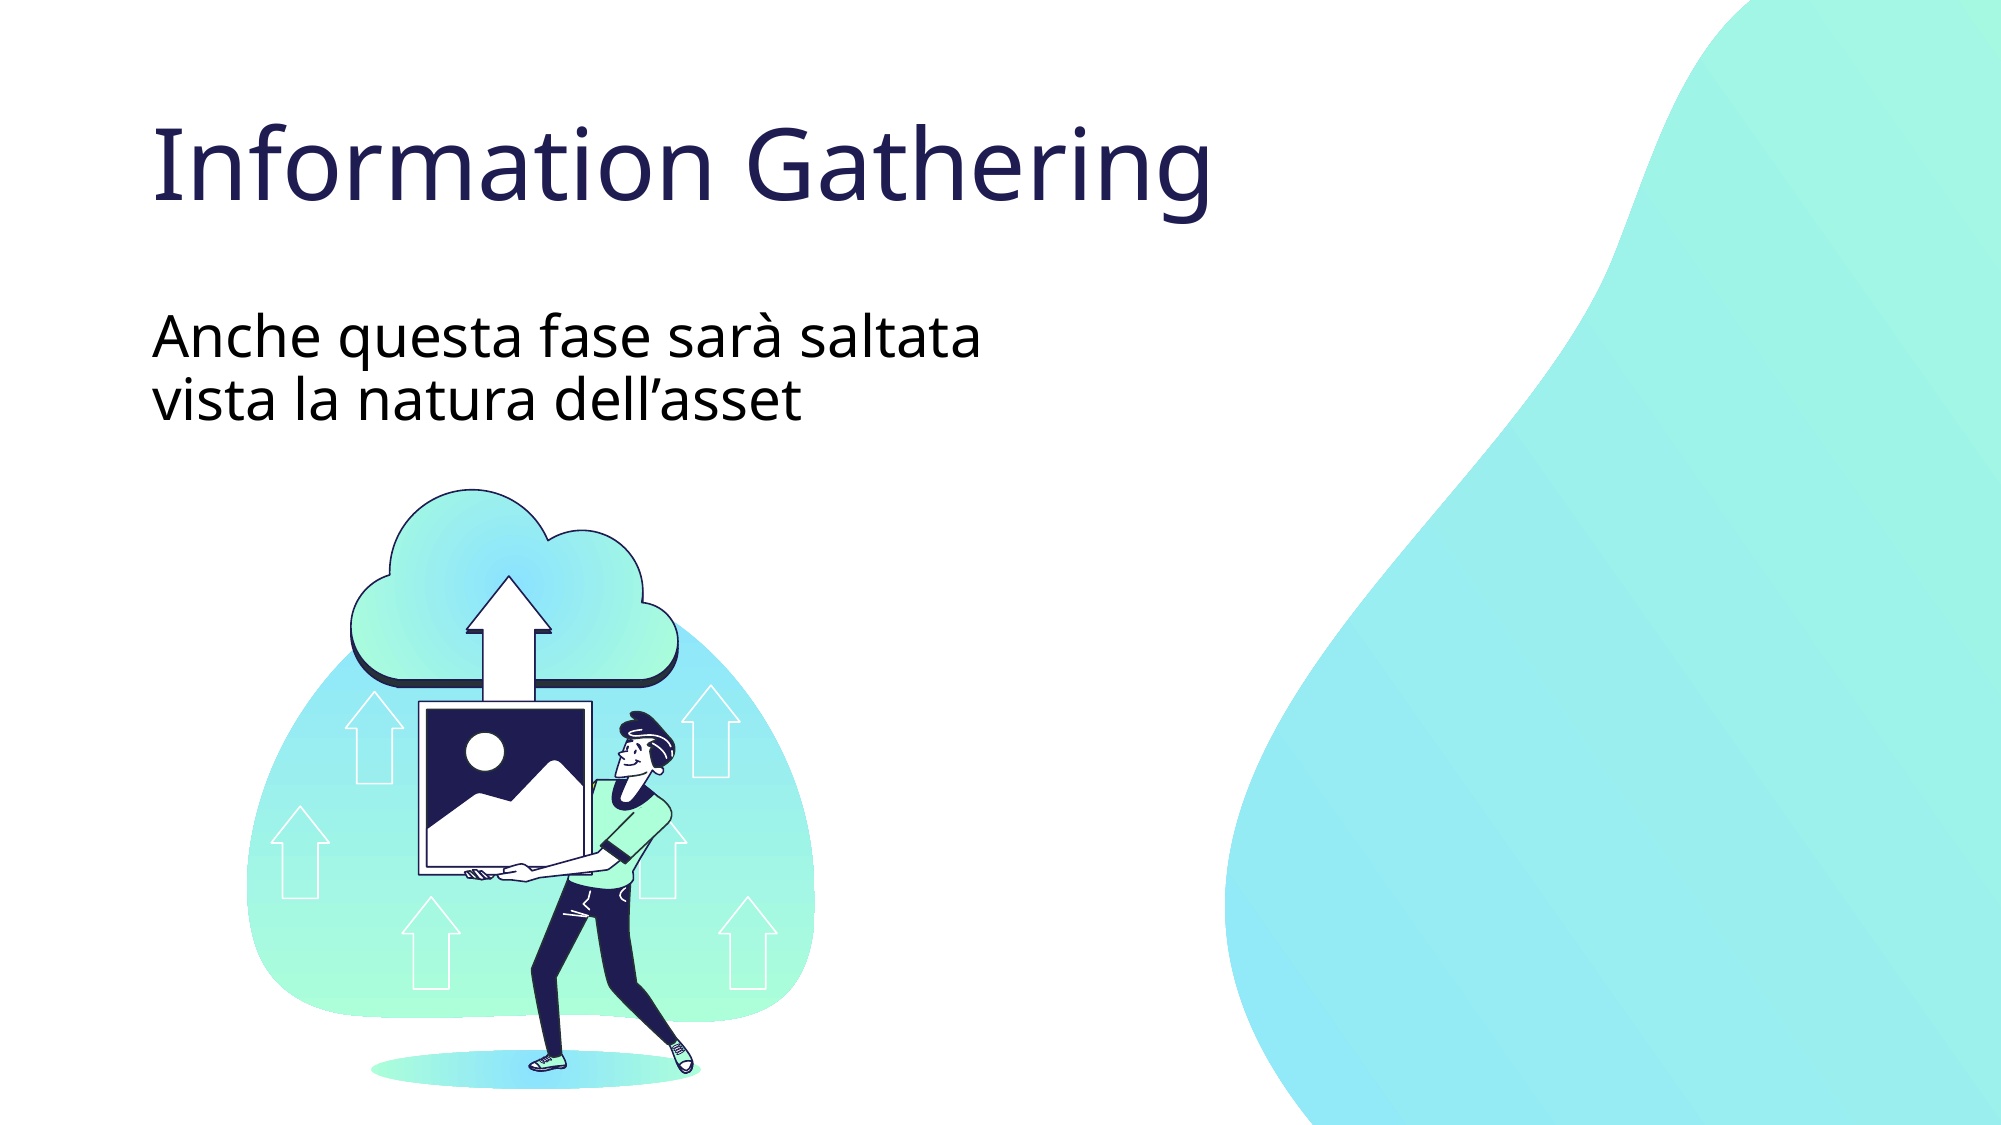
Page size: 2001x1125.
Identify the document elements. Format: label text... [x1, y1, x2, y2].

title Information Gathering [137, 59, 1863, 278]
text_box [238, 488, 821, 1089]
text_box [1225, 0, 2000, 1125]
list Anche questa fase sarà saltata vista la natura dell’asset [137, 299, 1065, 1014]
